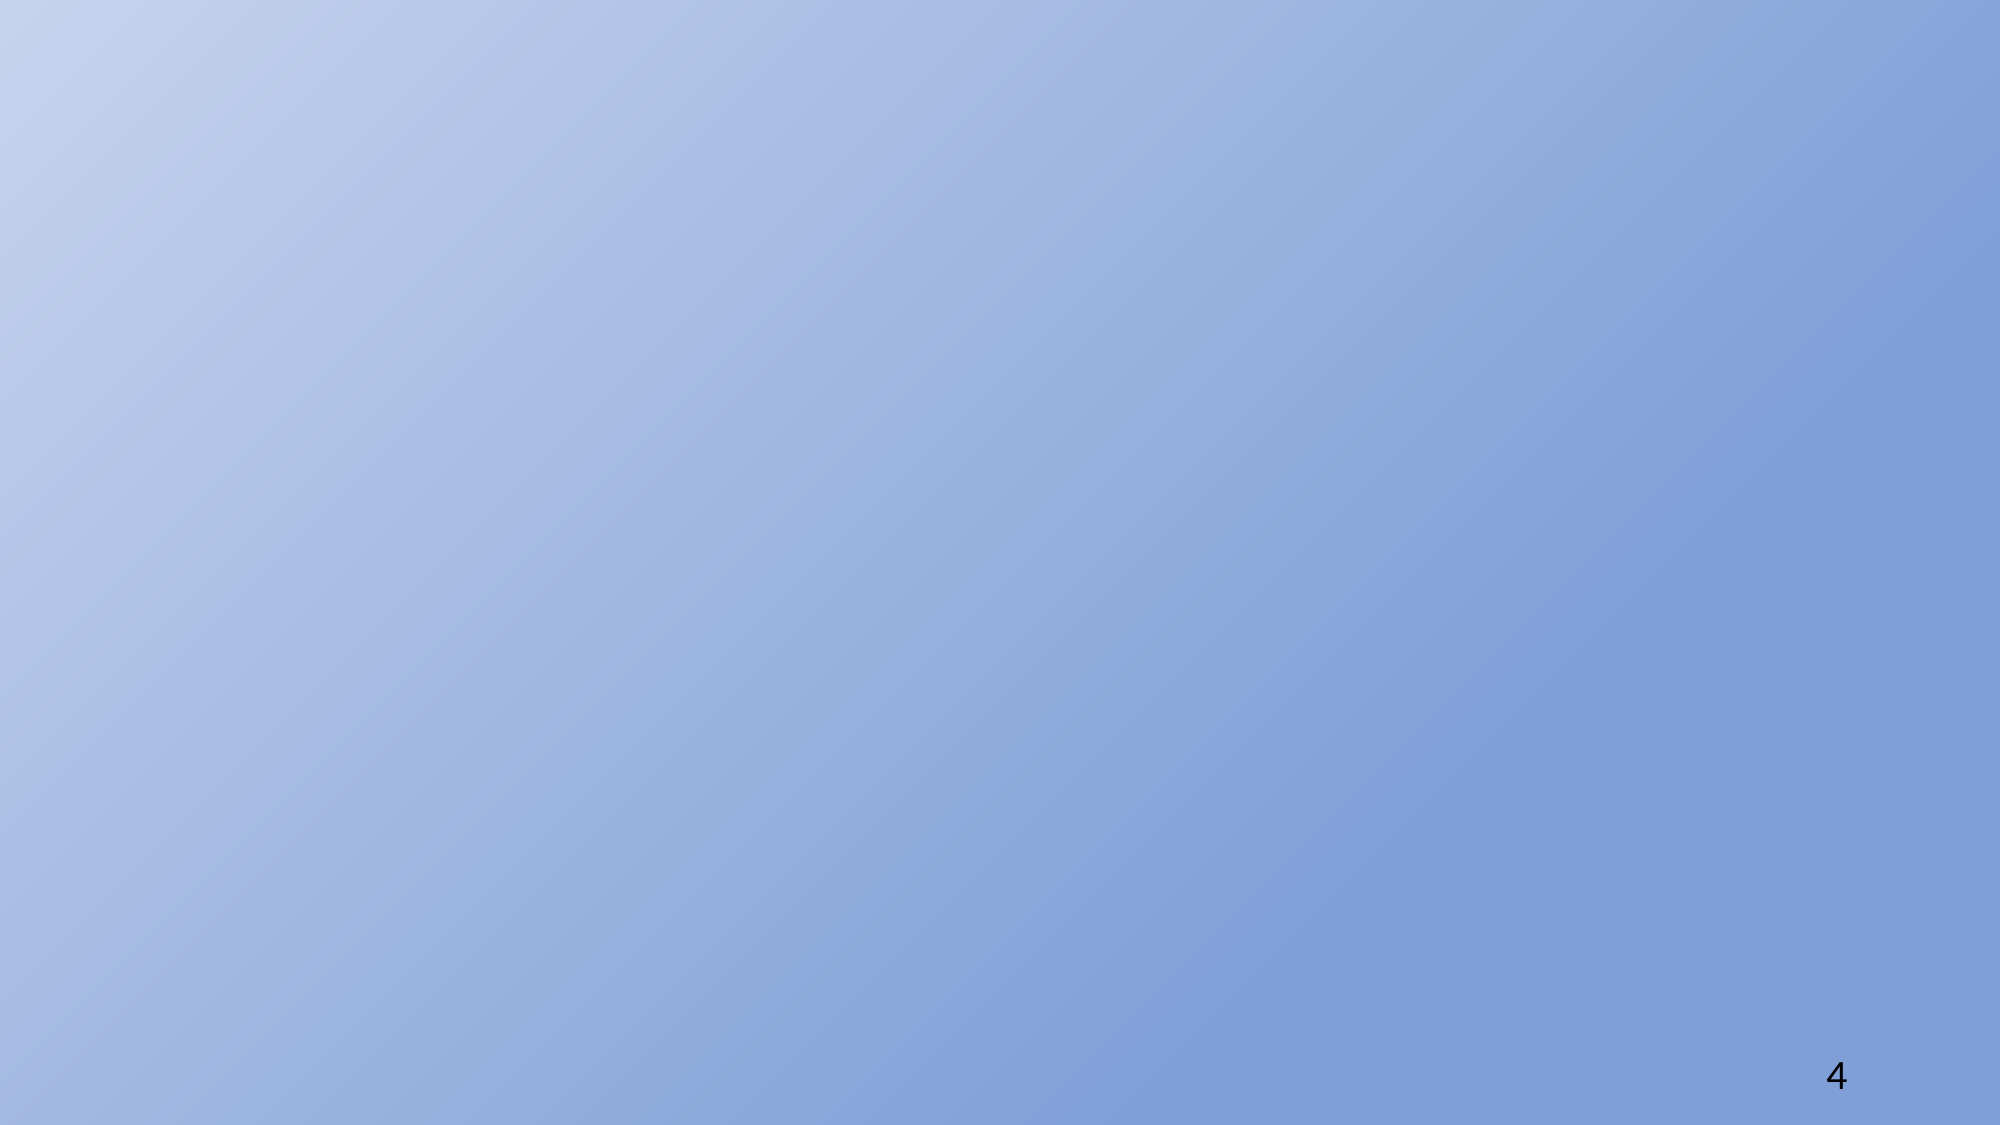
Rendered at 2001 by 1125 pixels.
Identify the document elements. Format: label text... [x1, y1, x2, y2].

slide_number 4 [1412, 1042, 1863, 1103]
